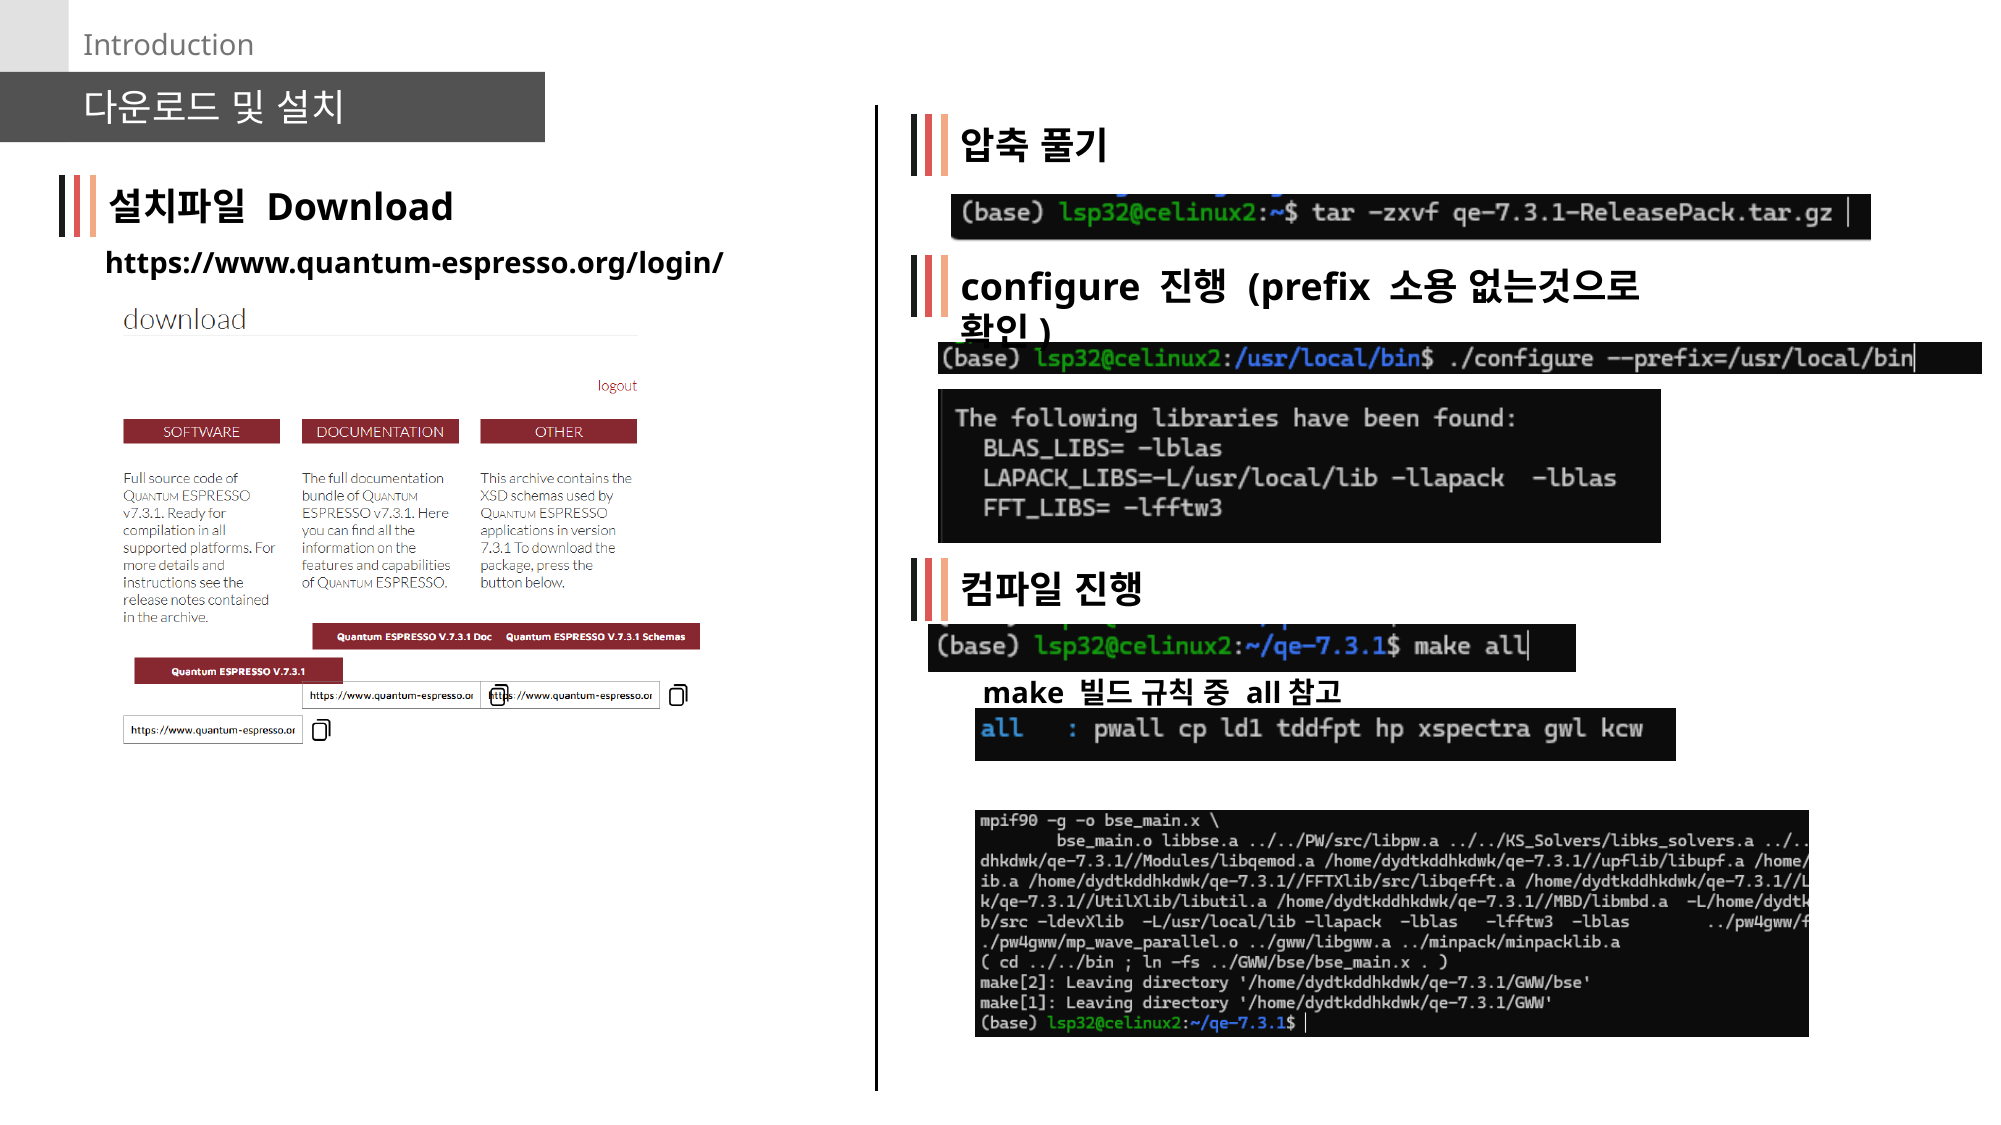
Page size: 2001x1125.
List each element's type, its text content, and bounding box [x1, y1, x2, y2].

picture [975, 810, 1810, 1037]
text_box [61, 174, 654, 238]
text_box make 빌드 규칙 중 all참고 [968, 666, 1754, 717]
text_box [913, 113, 1506, 177]
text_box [913, 557, 1732, 622]
text_box https://www.quantum-espresso.org/login/ [90, 237, 875, 287]
picture [938, 388, 1662, 543]
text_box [913, 254, 1732, 318]
picture [99, 285, 704, 753]
picture [938, 342, 1982, 375]
picture [950, 193, 1871, 244]
picture [928, 624, 1577, 673]
picture [975, 708, 1677, 762]
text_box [0, 0, 562, 143]
